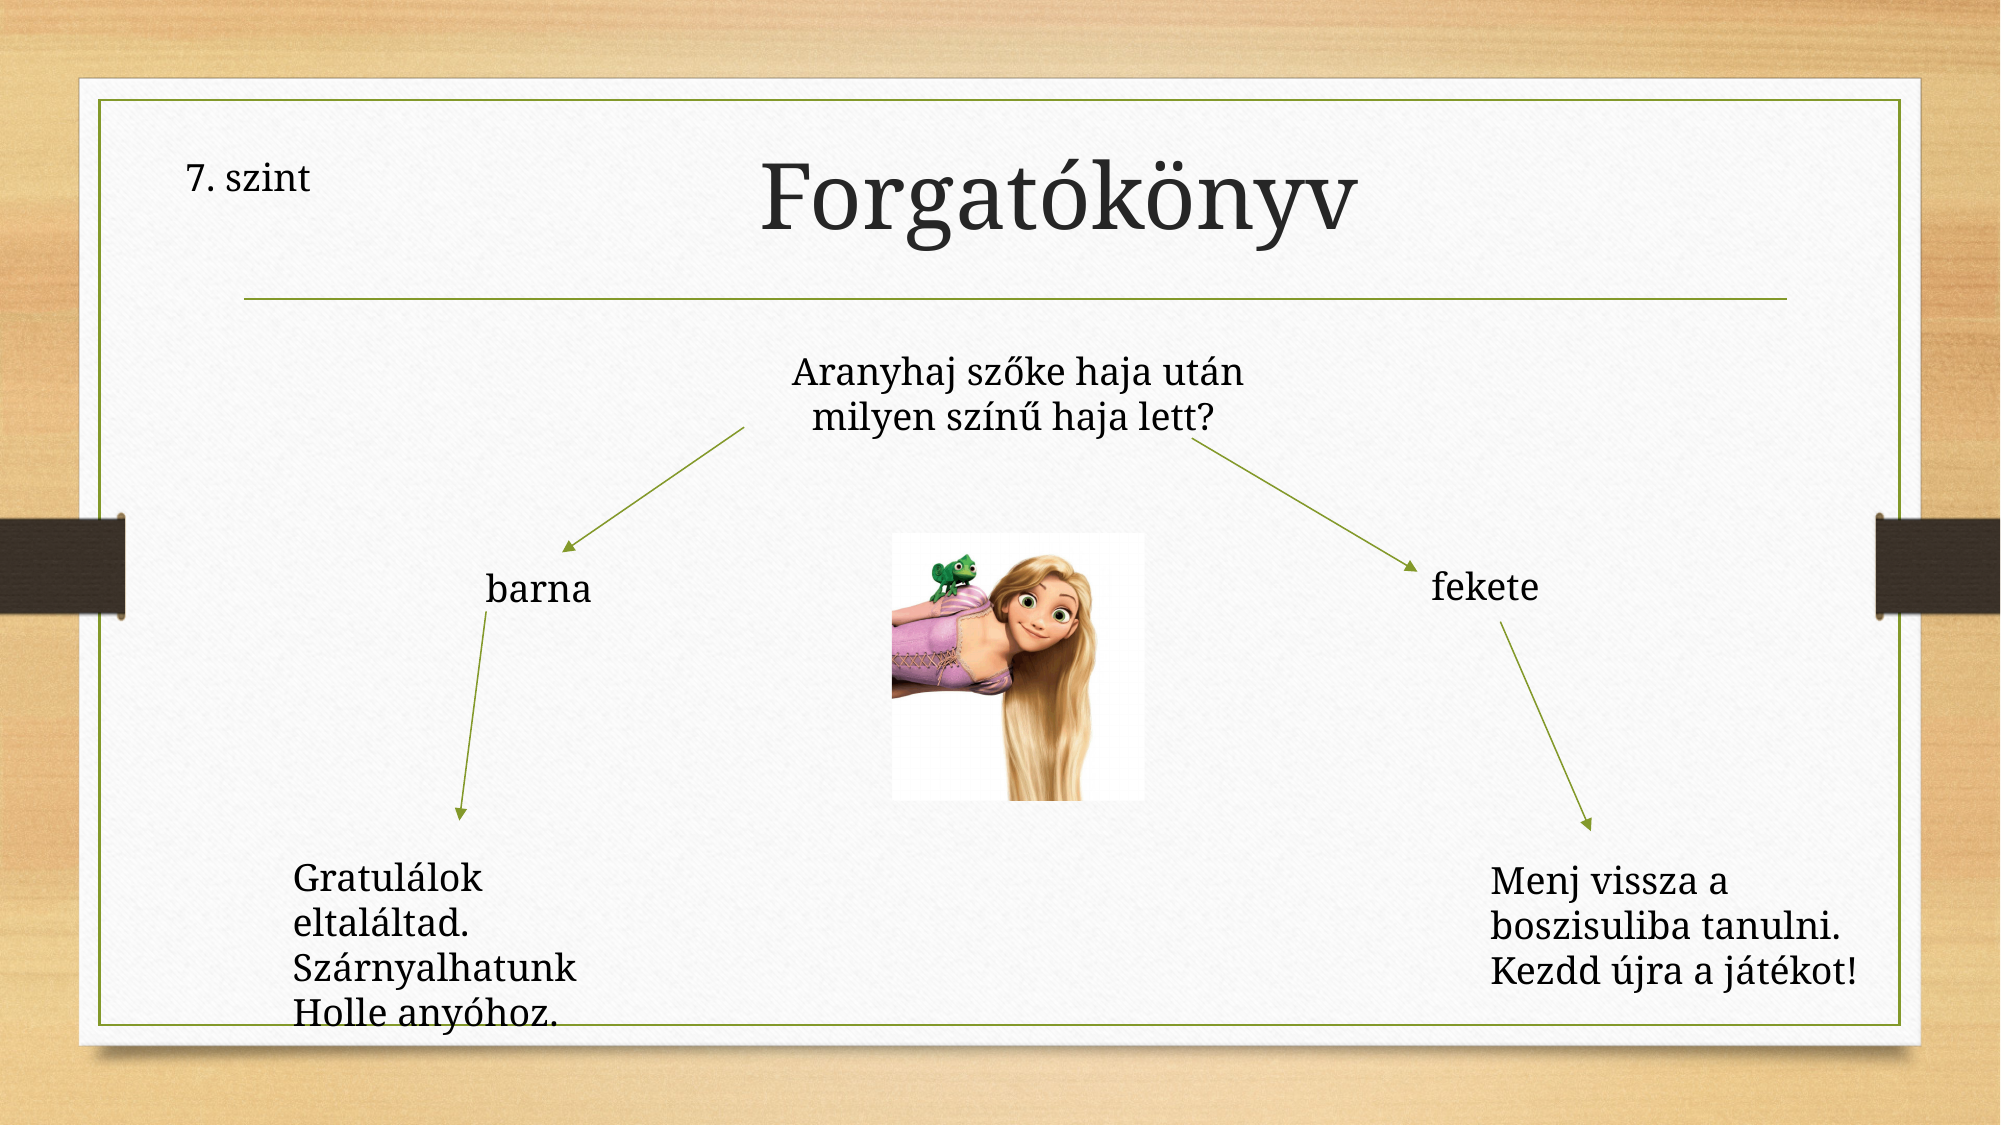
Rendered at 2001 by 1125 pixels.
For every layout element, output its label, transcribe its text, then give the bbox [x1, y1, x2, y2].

text_box 7. szint [170, 146, 820, 207]
text_box barna [470, 557, 784, 617]
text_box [1191, 437, 1418, 572]
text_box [459, 611, 487, 821]
title Forgatókönyv [330, 91, 1788, 295]
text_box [1500, 621, 1592, 832]
text_box fekete [1416, 555, 1711, 615]
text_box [561, 426, 745, 553]
text_box Gratulálok eltaláltad. Szárnyalhatunk Holle anyóhoz. [277, 846, 670, 1042]
picture [0, 0, 2001, 1125]
text_box Menj vissza a boszisuliba tanulni. Kezdd újra a játékot! [1475, 849, 1881, 999]
text_box Aranyhaj szőke haja után milyen színű haja lett? [731, 340, 1306, 446]
